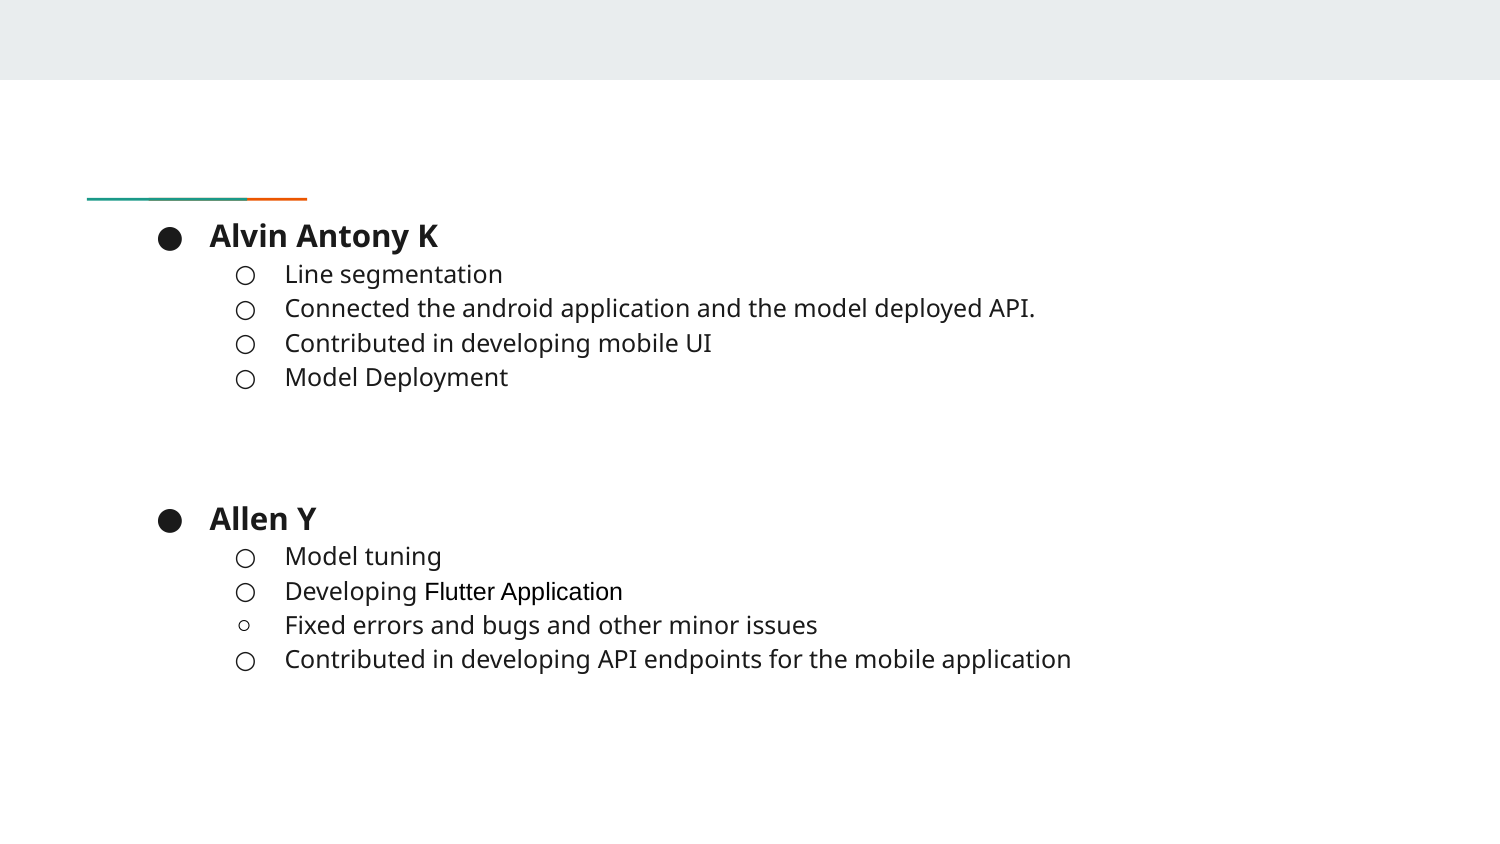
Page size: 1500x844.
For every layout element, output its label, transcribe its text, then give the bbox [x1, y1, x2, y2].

list Alvin Antony K Line segmentation Connected the android application and the model deployed API. Contributed in developing mobile UI Model Deployment Allen Y Model tuning Developing Flutter Application Fixed errors and bugs and other minor issues Contributed in developing API endpoints for the mobile application [119, 195, 1381, 712]
